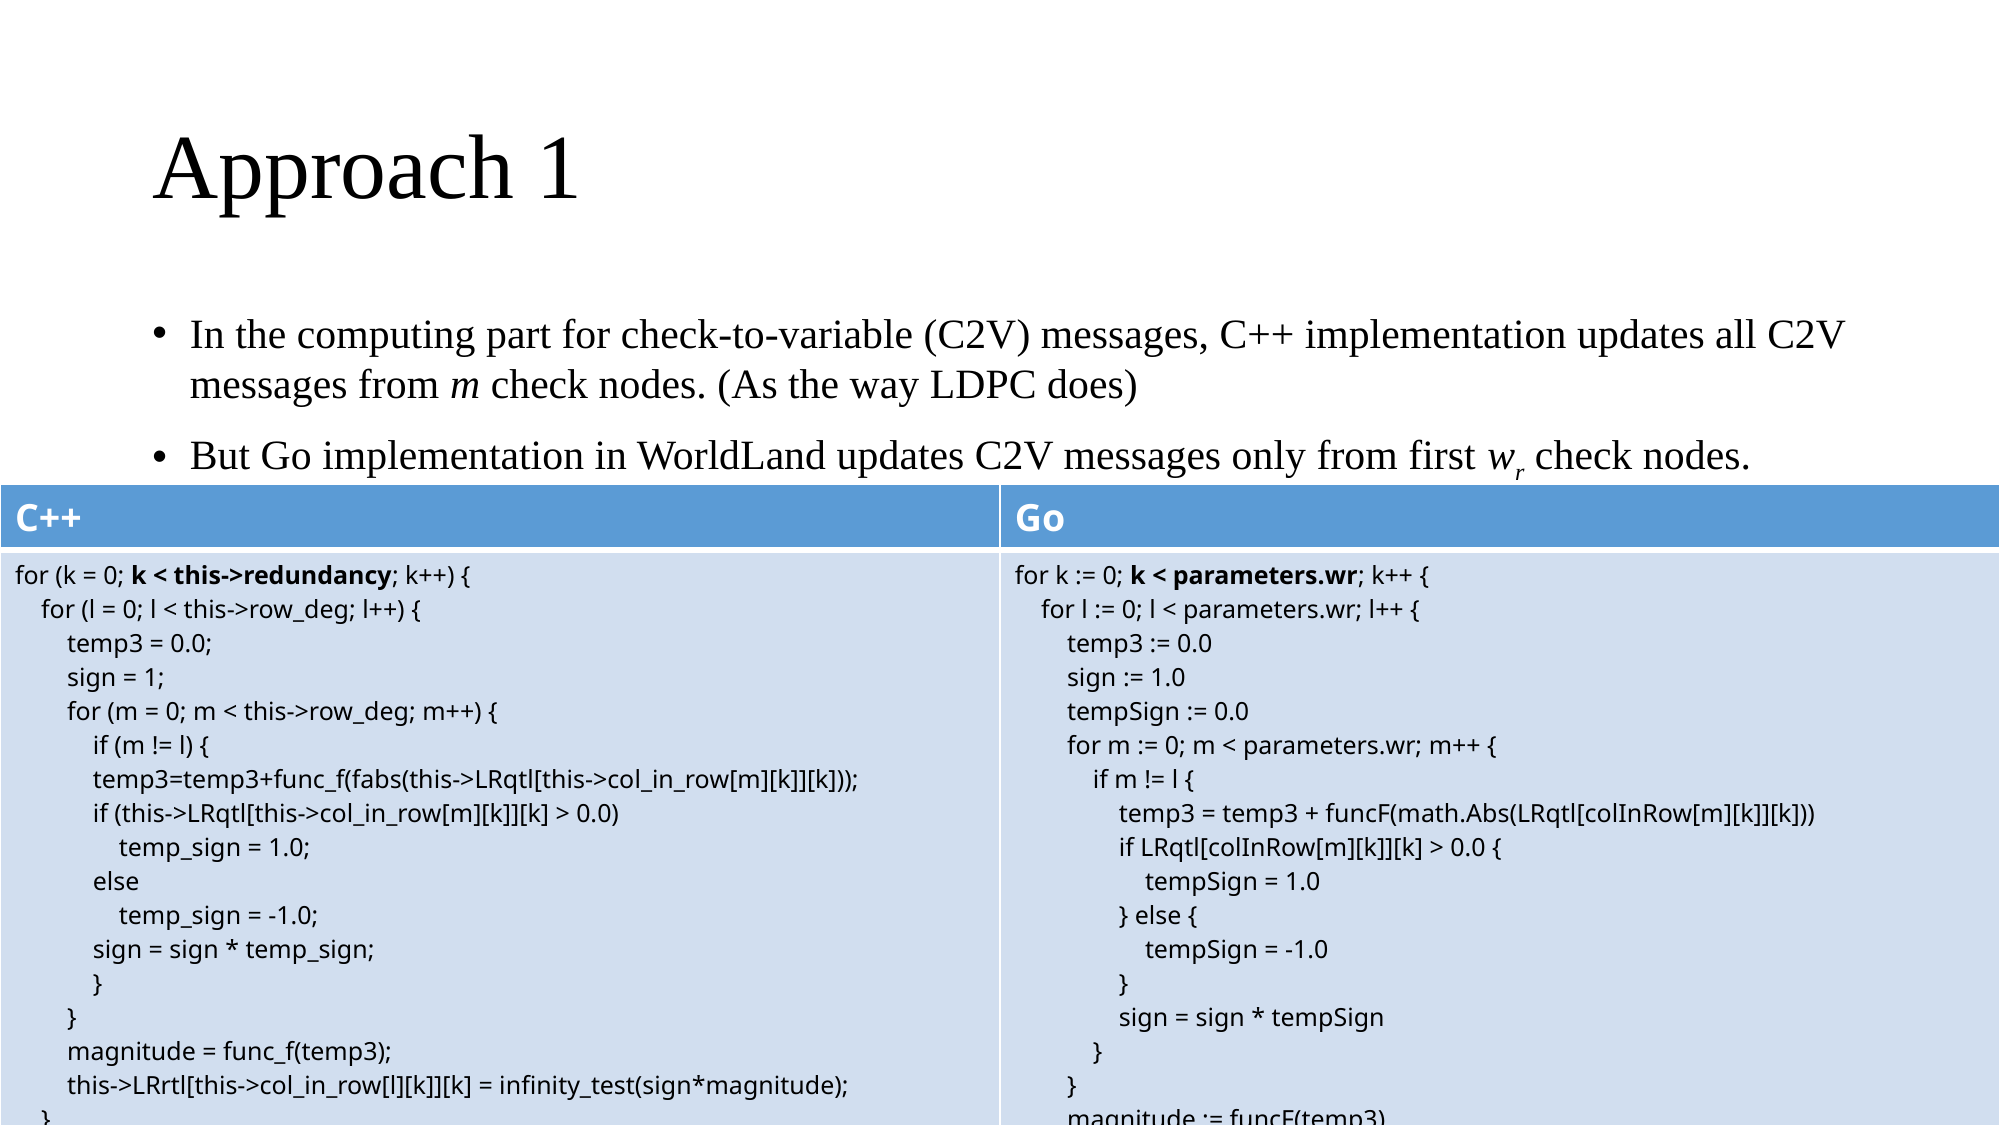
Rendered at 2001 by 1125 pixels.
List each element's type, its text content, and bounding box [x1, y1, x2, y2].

table_header Go [1001, 485, 1999, 547]
title Approach 1 [137, 59, 1863, 278]
table_cell for (k = 0; k < this->redundancy; k++) { for (l = 0; l < this->row_deg; l++) { temp3 = 0.0; sign = 1; for (m = 0; m < this->row_deg; m++) { if (m != l) { temp3=temp3+func_f(fabs(this->LRqtl[this->col_in_row[m][k]][k])); if (this->LRqtl[this->col_in_row[m][k]][k] > 0.0) temp_sign = 1.0; else temp_sign = -1.0; sign = sign * temp_sign; } } magnitude = func_f(temp3); this->LRrtl[this->col_in_row[l][k]][k] = infinity_test(sign*magnitude); } } [1, 553, 999, 1125]
list In the computing part for check-to-variable (C2V) messages, C++ implementation updates all C2V messages from m check nodes. (As the way LDPC does) But Go implementation in WorldLand updates C2V messages only from first wr check nodes. [137, 299, 1863, 483]
table_cell for k := 0; k < parameters.wr; k++ { for l := 0; l < parameters.wr; l++ { temp3 := 0.0 sign := 1.0 tempSign := 0.0 for m := 0; m < parameters.wr; m++ { if m != l { temp3 = temp3 + funcF(math.Abs(LRqtl[colInRow[m][k]][k])) if LRqtl[colInRow[m][k]][k] > 0.0 { tempSign = 1.0 } else { tempSign = -1.0 } sign = sign * tempSign } } magnitude := funcF(temp3) LRrtl[colInRow[l][k]][k] = infinityTest(sign * magnitude) } } [1001, 553, 1999, 1125]
table_header C++ [1, 485, 999, 547]
